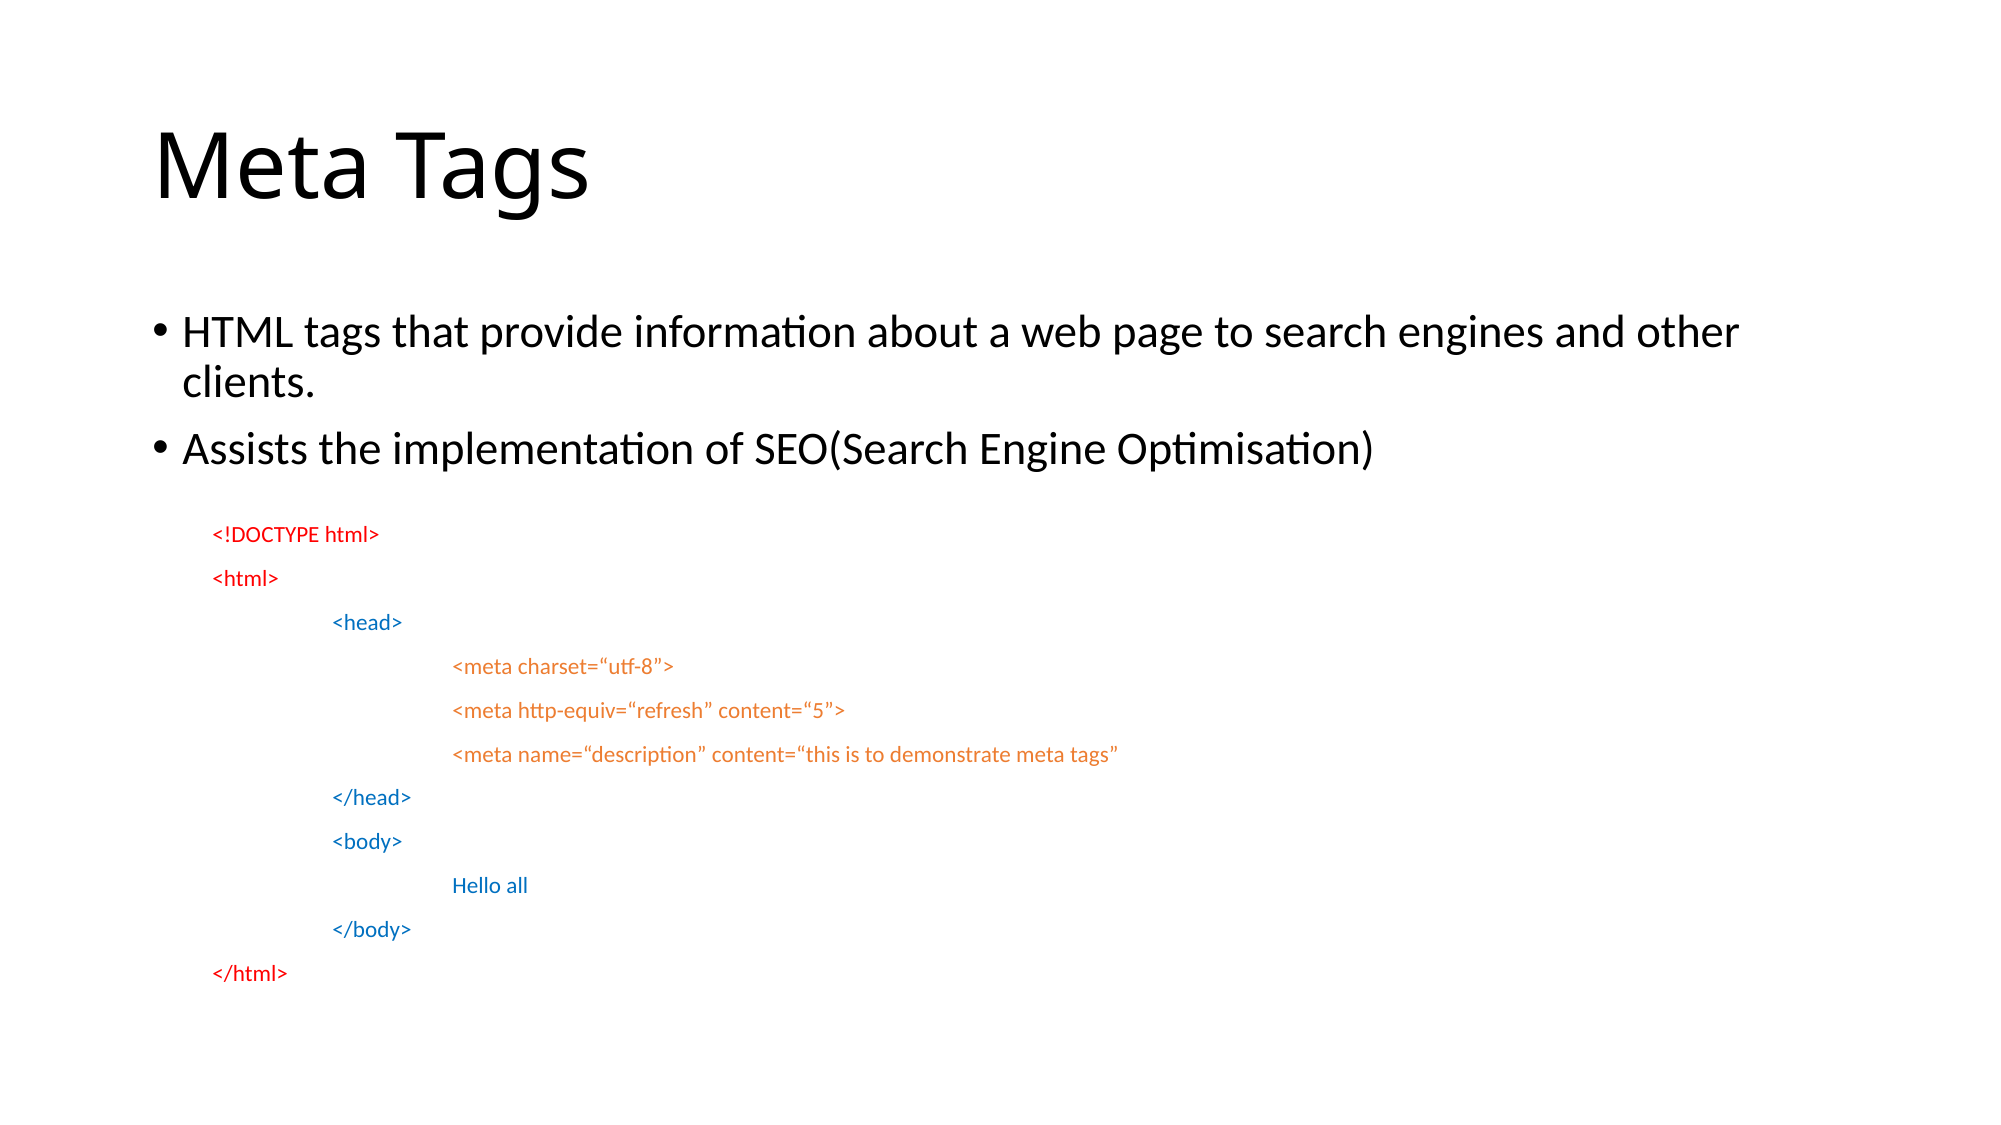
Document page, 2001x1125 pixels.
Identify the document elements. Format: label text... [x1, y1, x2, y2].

list HTML tags that provide information about a web page to search engines and other clients. Assists the implementation of SEO(Search Engine Optimisation) <!DOCTYPE html> <html> <head> <meta charset=“utf-8”> <meta http-equiv=“refresh” content=“5”> <meta name=“description” content=“this is to demonstrate meta tags” </head> <body> Hello all </body> </html> [137, 299, 1863, 1014]
title Meta Tags [137, 59, 1863, 278]
